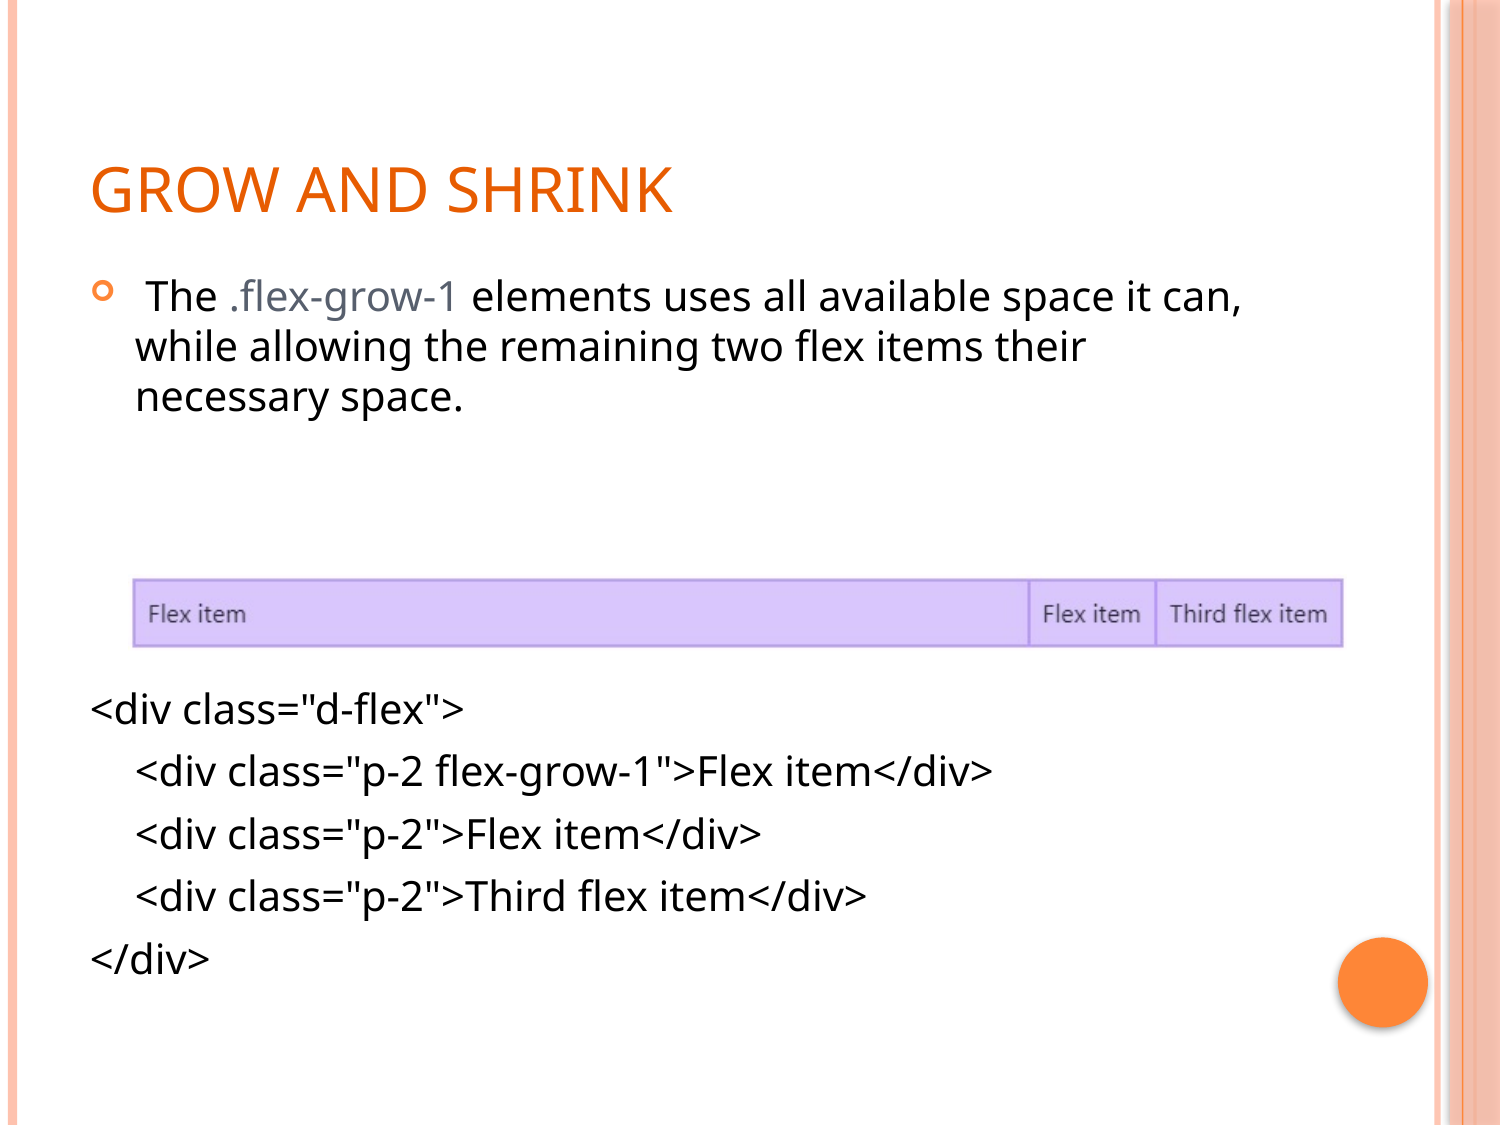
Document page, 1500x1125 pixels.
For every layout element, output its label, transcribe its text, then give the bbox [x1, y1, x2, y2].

list The .flex-grow-1 elements uses all available space it can, while allowing the remaining two flex items their necessary space. <div class="d-flex"> <div class="p-2 flex-grow-1">Flex item</div> <div class="p-2">Flex item</div> <div class="p-2">Third flex item</div> </div> [75, 262, 1300, 1062]
title Grow and shrink [75, 45, 1300, 233]
picture [128, 573, 1347, 652]
